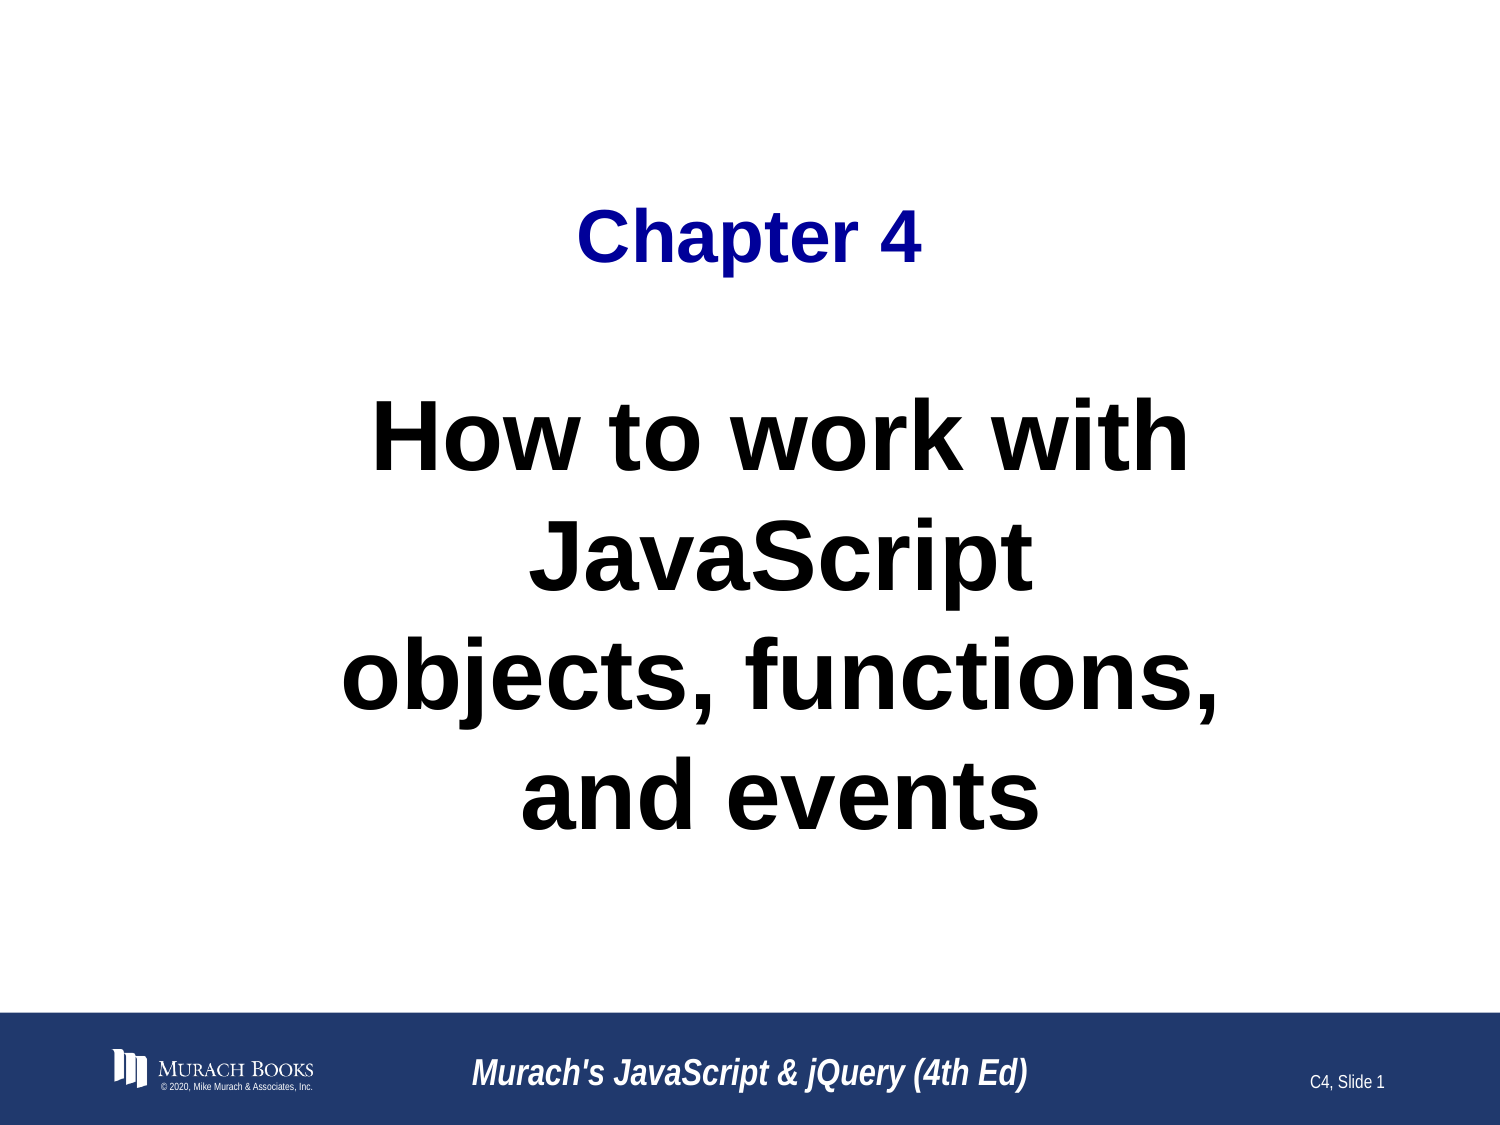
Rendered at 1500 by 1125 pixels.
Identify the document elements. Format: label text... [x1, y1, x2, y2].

slide_number Murach's JavaScript & jQuery (4th Ed) [463, 1025, 1050, 1100]
slide_number C4, Slide 1 [1087, 1025, 1400, 1100]
footer © 2020, Mike Murach & Associates, Inc. [12, 1025, 463, 1100]
list How to work with JavaScript objects, functions, and events [312, 362, 1250, 850]
title Chapter 4 [112, 187, 1388, 279]
